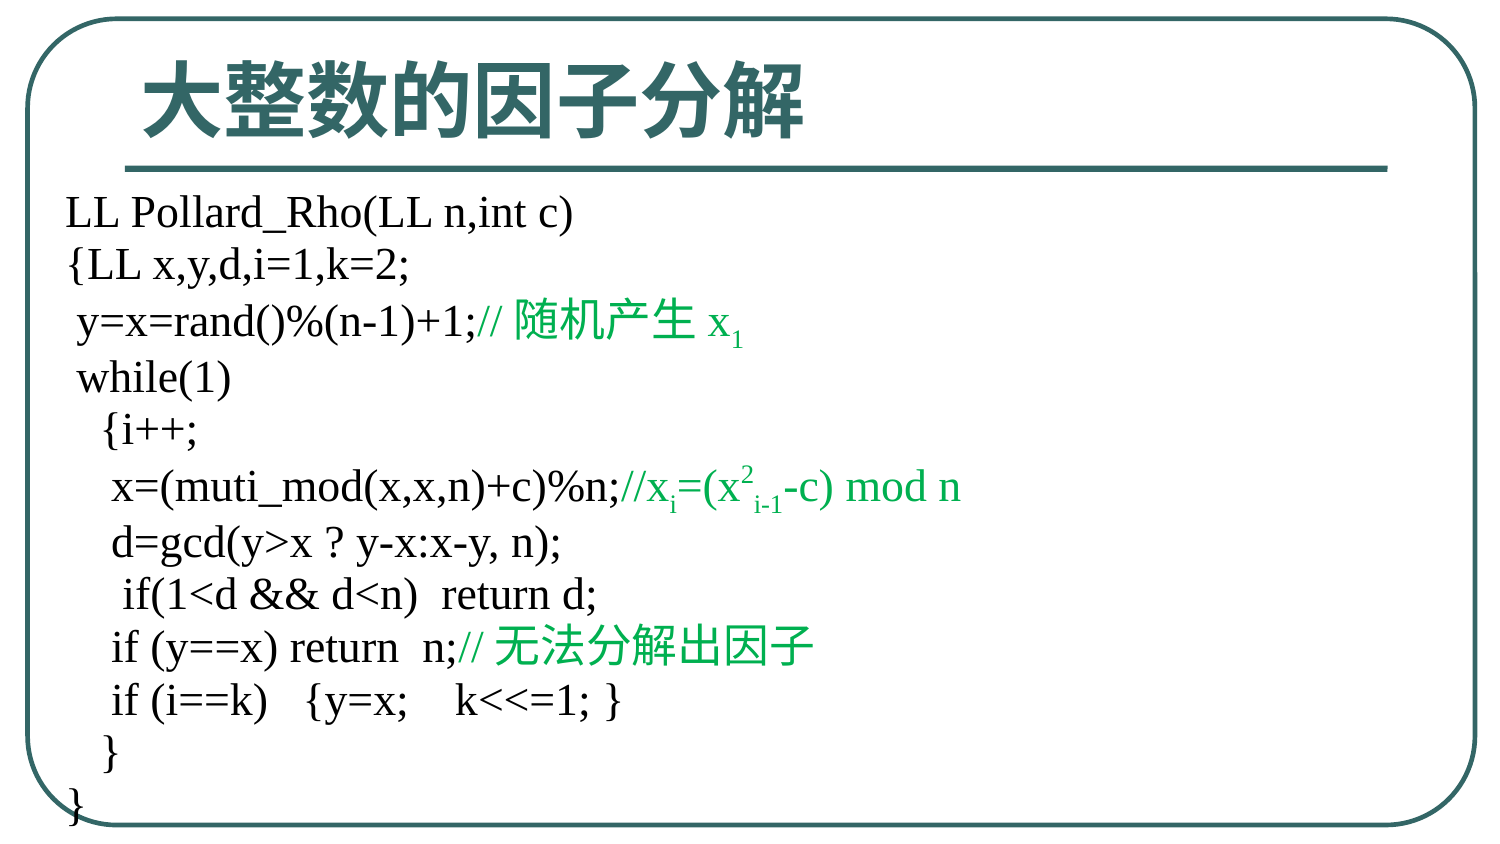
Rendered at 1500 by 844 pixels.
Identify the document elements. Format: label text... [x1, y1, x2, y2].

title 大整数的因子分解 [125, 28, 1388, 169]
list LL Pollard_Rho(LL n,int c) {LL x,y,d,i=1,k=2; y=x=rand()%(n-1)+1;//随机产生x1 while(1) {i++; x=(muti_mod(x,x,n)+c)%n;//xi=(x2i-1-c) mod n d=gcd(y>x ? y-x:x-y, n); if(1<d && d<n) return d; if (y==x) return n;//无法分解出因子 if (i==k) {y=x; k<<=1; } } } [50, 178, 1463, 807]
